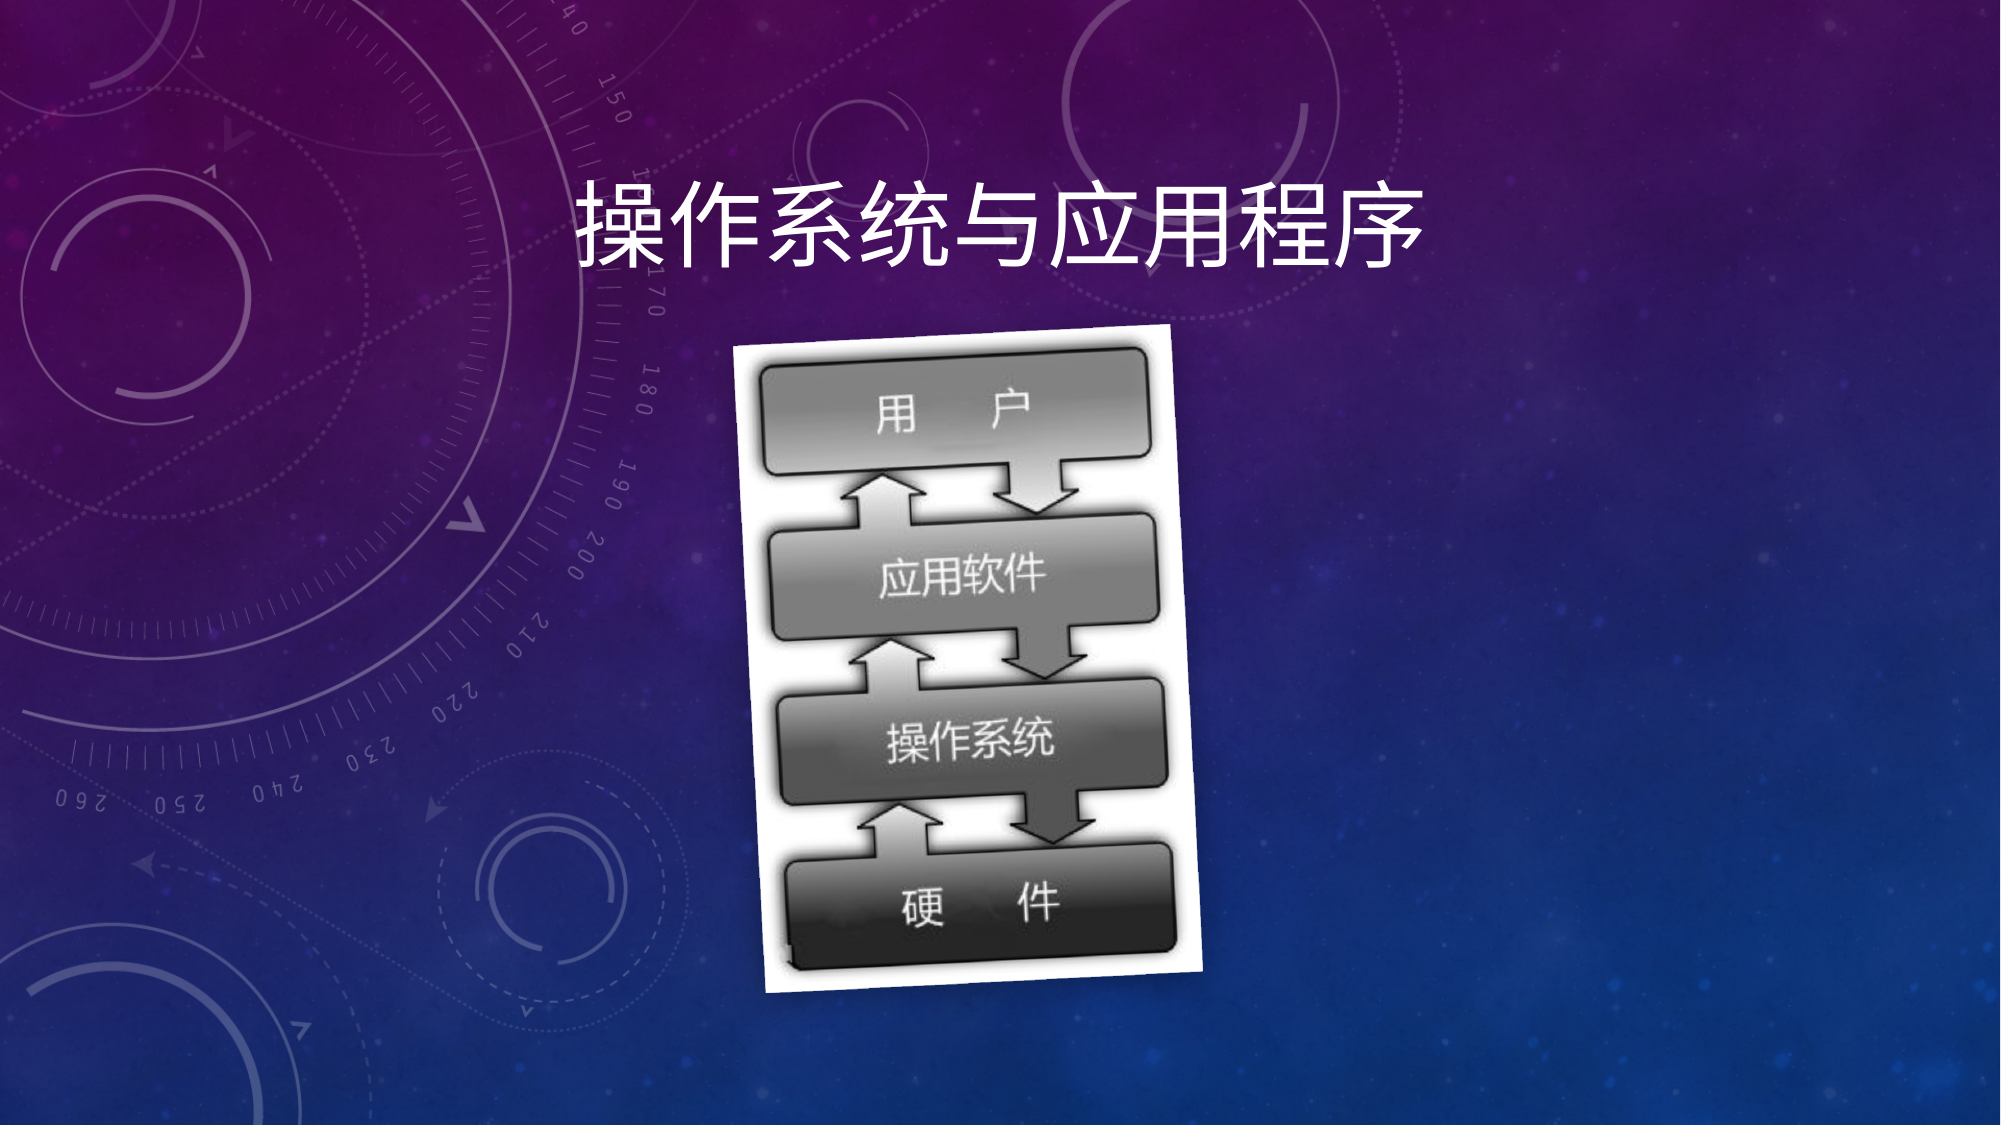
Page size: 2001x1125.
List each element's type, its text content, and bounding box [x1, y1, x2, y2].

title 操作系统与应用程序 [362, 157, 1638, 288]
picture [0, 0, 2001, 1125]
